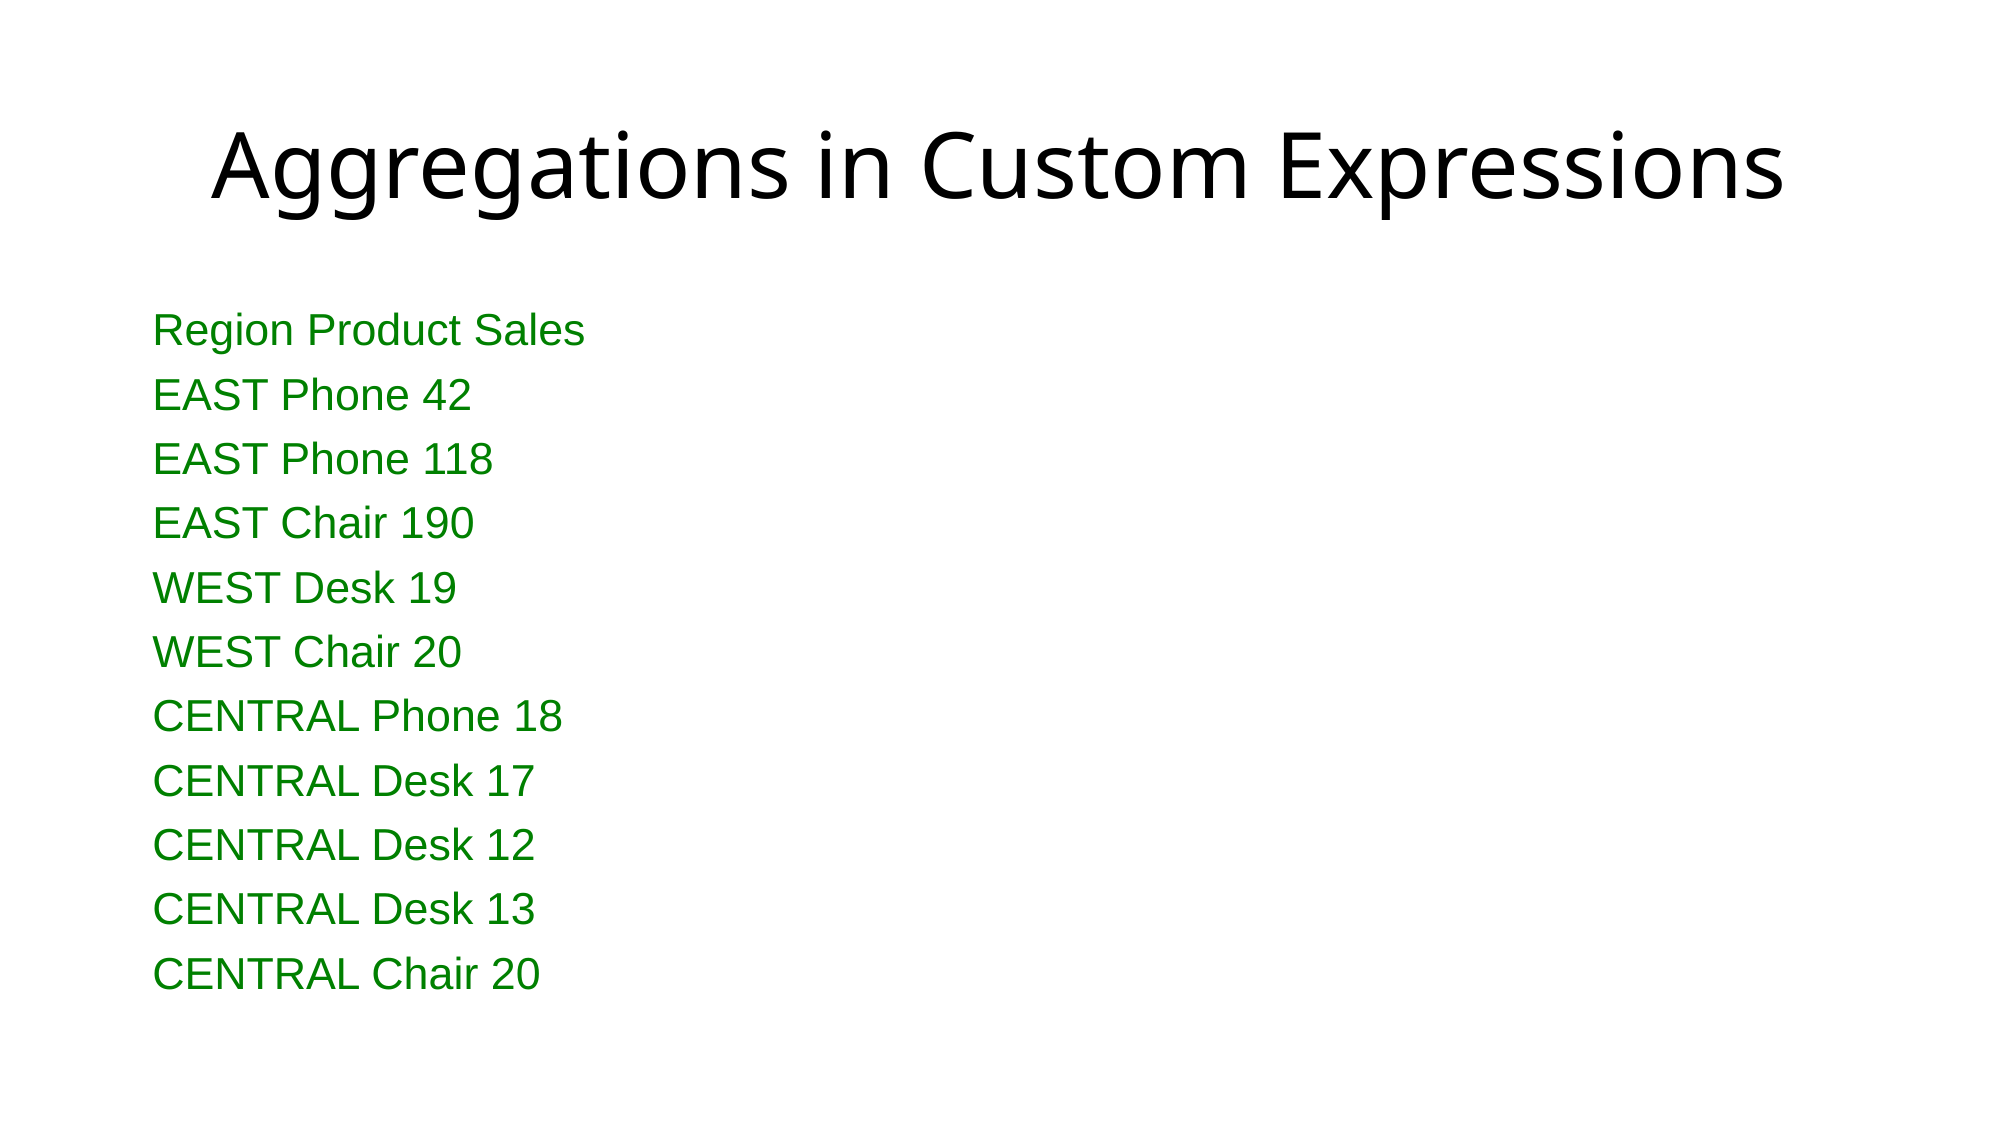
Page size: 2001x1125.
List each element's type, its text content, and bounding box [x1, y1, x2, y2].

list Region Product Sales EAST Phone 42 EAST Phone 118 EAST Chair 190 WEST Desk 19 WEST Chair 20 CENTRAL Phone 18 CENTRAL Desk 17 CENTRAL Desk 12 CENTRAL Desk 13 CENTRAL Chair 20 [137, 299, 1863, 1014]
title Aggregations in Custom Expressions [137, 59, 1863, 278]
